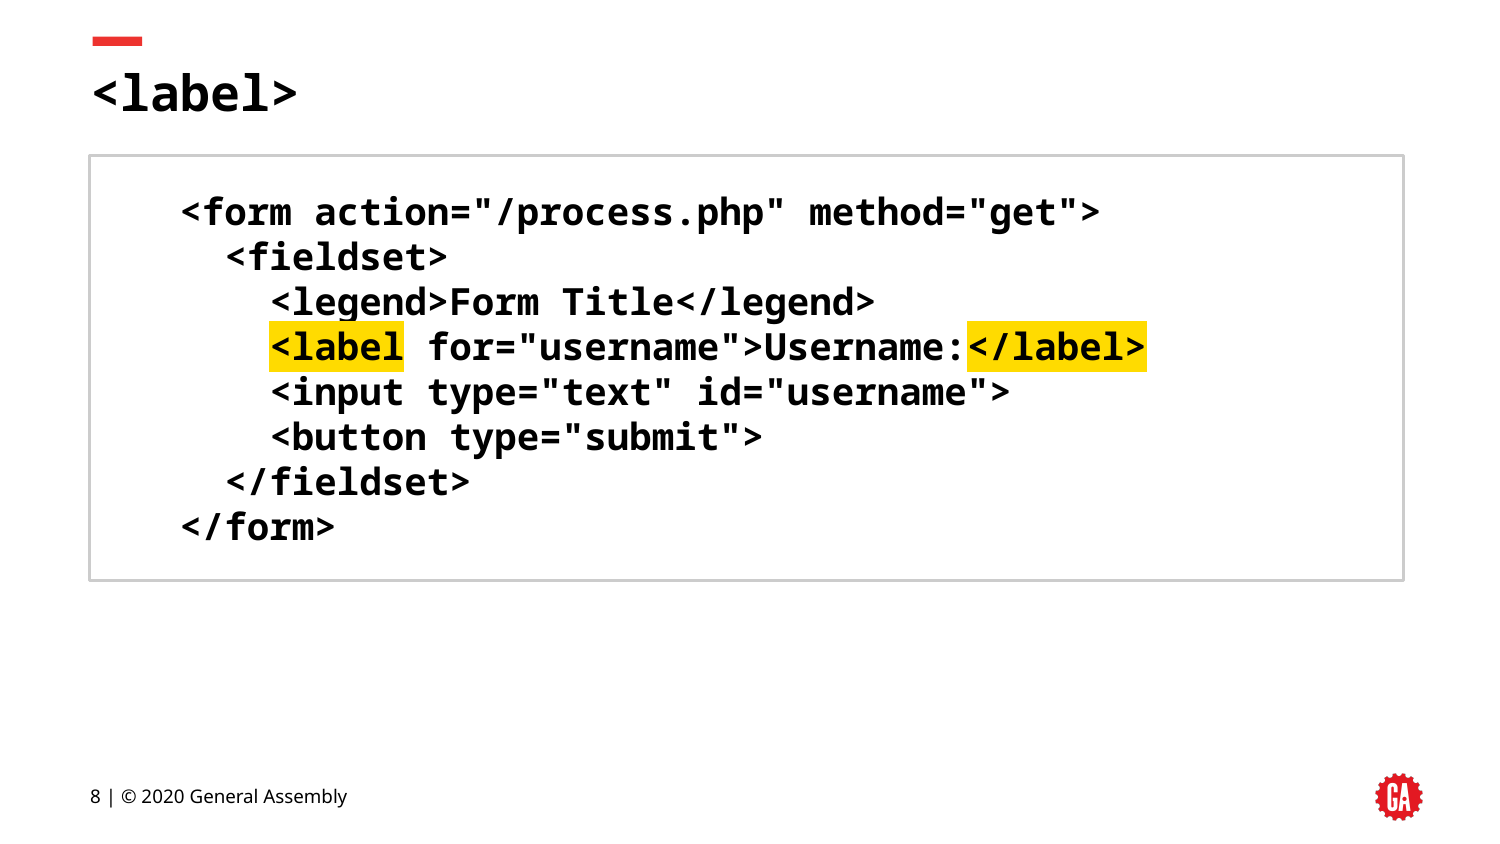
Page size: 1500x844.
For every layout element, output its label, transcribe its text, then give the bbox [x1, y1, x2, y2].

picture [1373, 771, 1425, 823]
text_box <form action="/process.php" method="get"> <fieldset> <legend>Form Title</legend> <label for="username">Username:</label> <input type="text" id="username"> <button type="submit"> </fieldset> </form> [89, 155, 1404, 581]
title <label> [75, 46, 1473, 140]
slide_number ‹#› | © 2020 General Assembly [75, 764, 465, 830]
